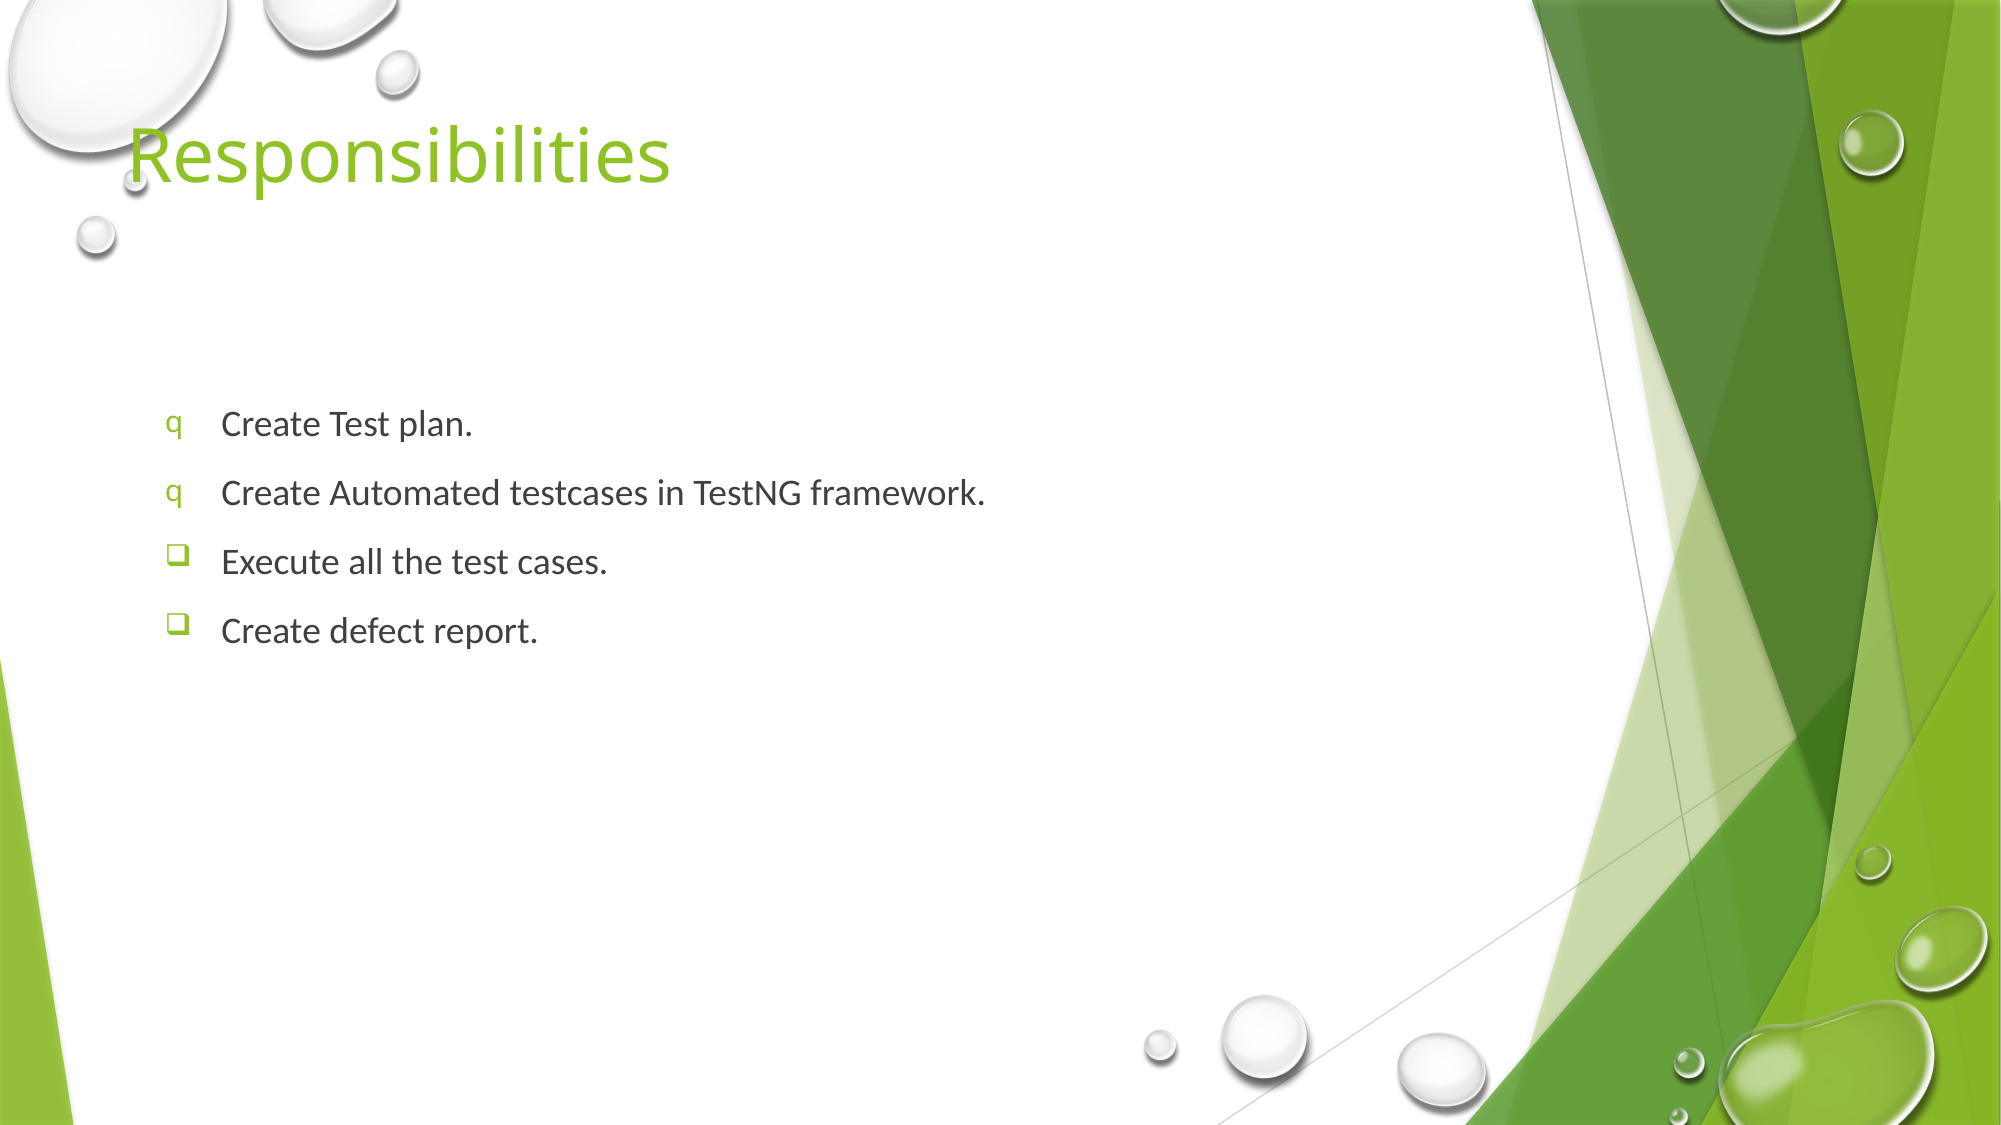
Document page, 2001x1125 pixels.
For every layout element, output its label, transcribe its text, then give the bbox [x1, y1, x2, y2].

picture [0, 0, 2000, 1125]
list Create Test plan. Create Automated testcases in TestNG framework. Execute all the test cases. Create defect report. [149, 388, 1850, 950]
title Responsibilities [111, 99, 1522, 317]
